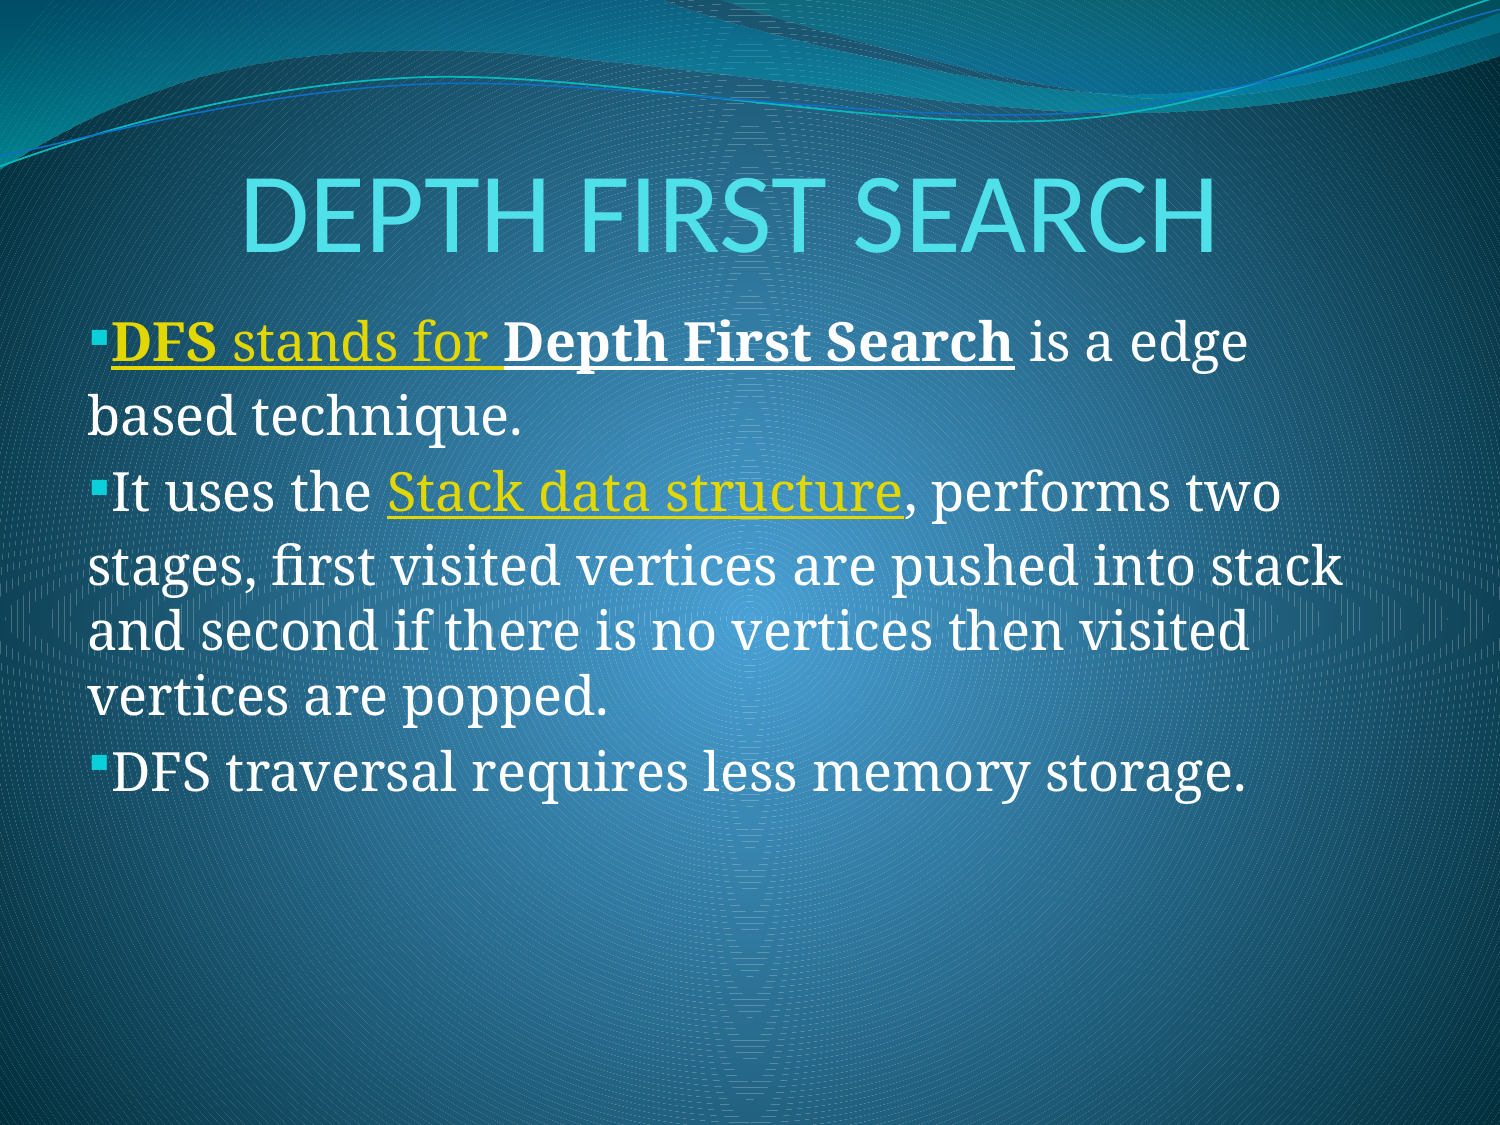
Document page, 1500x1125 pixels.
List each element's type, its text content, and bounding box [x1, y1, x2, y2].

title DEPTH FIRST SEARCH [87, 137, 1376, 275]
subtitle DFS stands for Depth First Search is a edge based technique. It uses the Stack data structure, performs two stages, first visited vertices are pushed into stack and second if there is no vertices then visited vertices are popped. DFS traversal requires less memory storage. [87, 299, 1376, 1038]
